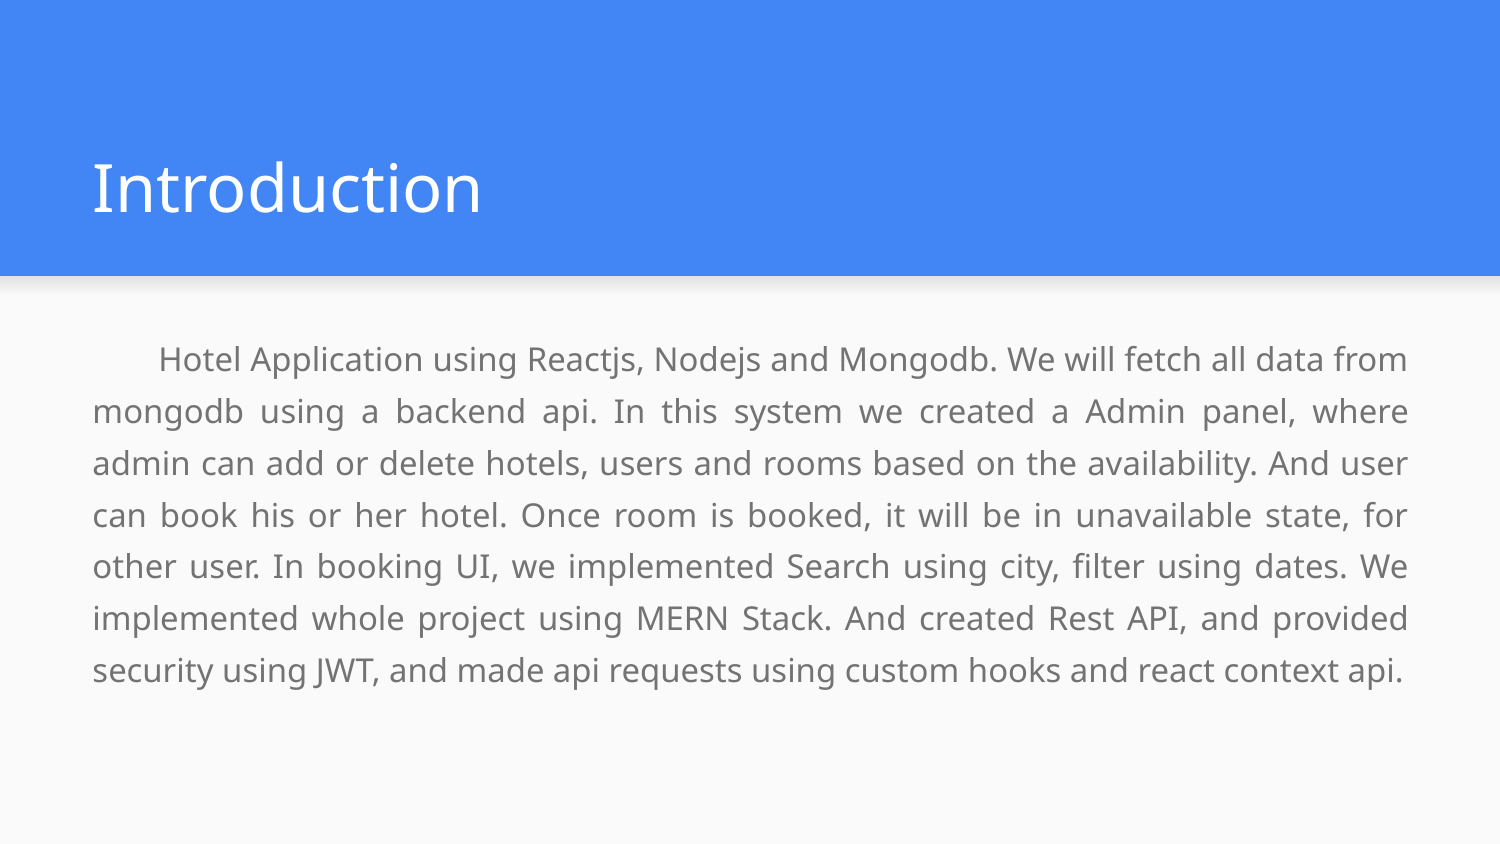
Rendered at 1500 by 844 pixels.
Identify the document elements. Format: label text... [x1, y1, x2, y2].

title Introduction [77, 121, 1427, 248]
list Hotel Application using Reactjs, Nodejs and Mongodb. We will fetch all data from mongodb using a backend api. In this system we created a Admin panel, where admin can add or delete hotels, users and rooms based on the availability. And user can book his or her hotel. Once room is booked, it will be in unavailable state, for other user. In booking UI, we implemented Search using city, filter using dates. We implemented whole project using MERN Stack. And created Rest API, and provided security using JWT, and made api requests using custom hooks and react context api. [77, 314, 1427, 760]
